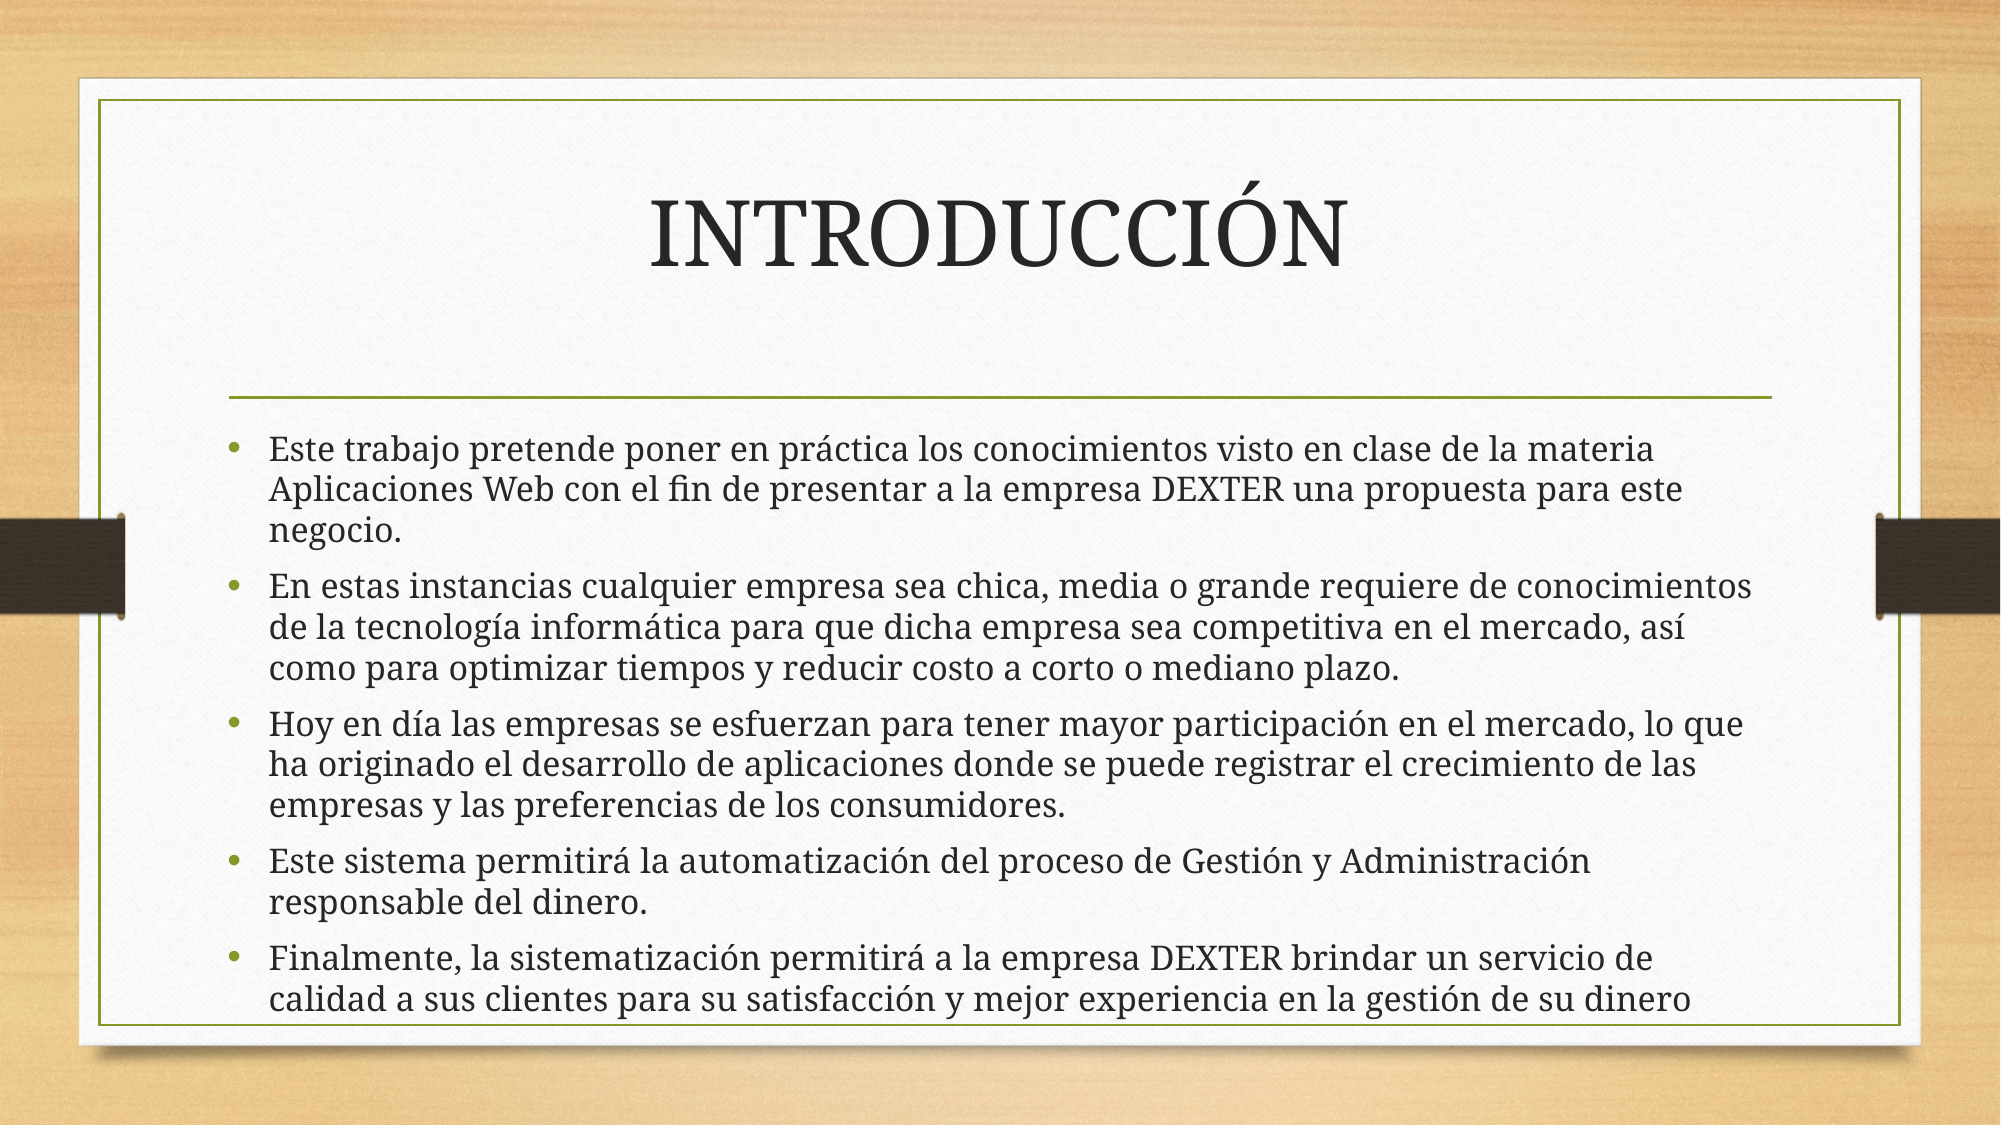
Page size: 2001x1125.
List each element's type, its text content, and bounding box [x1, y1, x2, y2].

picture [0, 0, 2001, 1125]
list Este trabajo pretende poner en práctica los conocimientos visto en clase de la materia Aplicaciones Web con el fin de presentar a la empresa DEXTER una propuesta para este negocio. En estas instancias cualquier empresa sea chica, media o grande requiere de conocimientos de la tecnología informática para que dicha empresa sea competitiva en el mercado, así como para optimizar tiempos y reducir costo a corto o mediano plazo. Hoy en día las empresas se esfuerzan para tener mayor participación en el mercado, lo que ha originado el desarrollo de aplicaciones donde se puede registrar el crecimiento de las empresas y las preferencias de los consumidores. Este sistema permitirá la automatización del proceso de Gestión y Administración responsable del dinero. Finalmente, la sistematización permitirá a la empresa DEXTER brindar un servicio de calidad a sus clientes para su satisfacción y mejor experiencia en la gestión de su dinero [212, 419, 1788, 1043]
title INTRODUCCIÓN [212, 122, 1788, 337]
